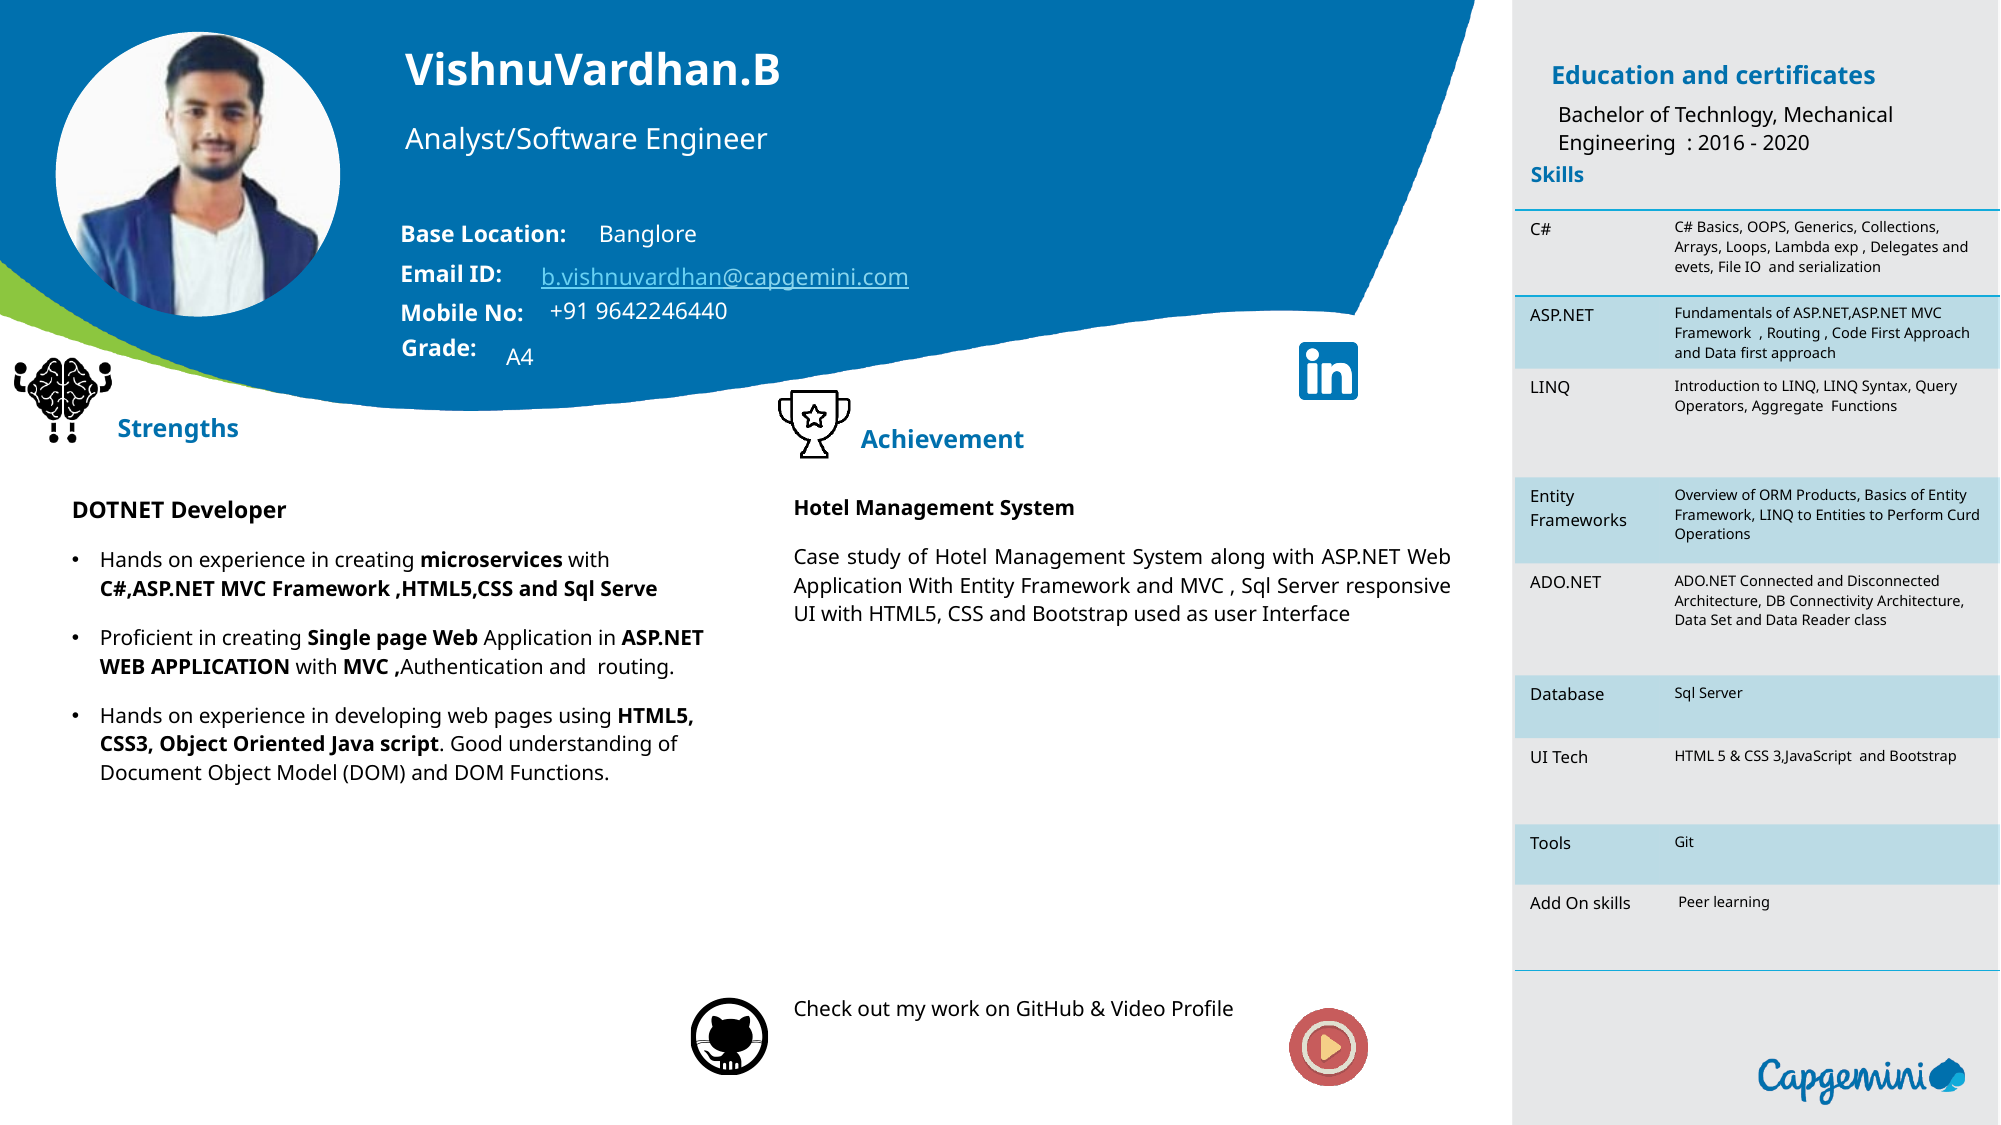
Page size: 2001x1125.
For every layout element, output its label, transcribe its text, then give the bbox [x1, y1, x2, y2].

list Hotel Management System Case study of Hotel Management System along with ASP.NET Web Application With Entity Framework and MVC , Sql Server responsive UI with HTML5, CSS and Bootstrap used as user Interface Check out my work on GitHub & Video Profile [793, 491, 1451, 850]
table_cell Peer learning [1660, 885, 2000, 970]
table_cell Database [1515, 675, 1660, 738]
text_box Bachelor of Technlogy, Mechanical Engineering : 2016 - 2020 [1543, 90, 1961, 163]
picture [0, 0, 1998, 1125]
table_cell ASP.NET [1515, 297, 1660, 369]
table_cell LINQ [1515, 369, 1660, 477]
list DOTNET Developer Hands on experience in creating microservices with C#,ASP.NET MVC Framework ,HTML5,CSS and Sql Serve Proficient in creating Single page Web Application in ASP.NET WEB APPLICATION with MVC ,Authentication and routing. Hands on experience in developing web pages using HTML5, CSS3, Object Oriented Java script. Good understanding of Document Object Model (DOM) and DOM Functions. [71, 491, 730, 950]
table_header C# Basics, OOPS, Generics, Collections, Arrays, Loops, Lambda exp , Delegates and evets, File IO and serialization [1660, 211, 2000, 295]
list Banglore [598, 222, 989, 256]
table_cell Entity Frameworks [1515, 477, 1660, 563]
table_cell Git [1660, 824, 2000, 885]
table_cell UI Tech [1515, 738, 1660, 824]
table_header C# [1515, 211, 1660, 295]
table_cell ADO.NET Connected and Disconnected Architecture, DB Connectivity Architecture, Data Set and Data Reader class [1660, 563, 2000, 675]
table_cell Tools [1515, 824, 1660, 885]
table_cell Overview of ORM Products, Basics of Entity Framework, LINQ to Entities to Perform Curd Operations [1660, 477, 2000, 563]
list Analyst/Software Engineer [404, 109, 1399, 162]
list +91 9642246440 [549, 299, 941, 355]
list b.vishnuvardhan@capgemini.com [541, 262, 941, 306]
table_cell Add On skills [1515, 885, 1660, 970]
table_cell ADO.NET [1515, 563, 1660, 675]
table_cell Fundamentals of ASP.NET,ASP.NET MVC Framework , Routing , Code First Approach and Data first approach [1660, 297, 2000, 369]
table_cell Sql Server [1660, 675, 2000, 738]
text_box Skills [1516, 154, 1670, 194]
list VishnuVardhan.B [404, 47, 1426, 98]
table_cell HTML 5 & CSS 3,JavaScript and Bootstrap [1660, 738, 2000, 824]
table_cell Introduction to LINQ, LINQ Syntax, Query Operators, Aggregate Functions [1660, 369, 2000, 477]
text_box A4 [506, 324, 897, 397]
